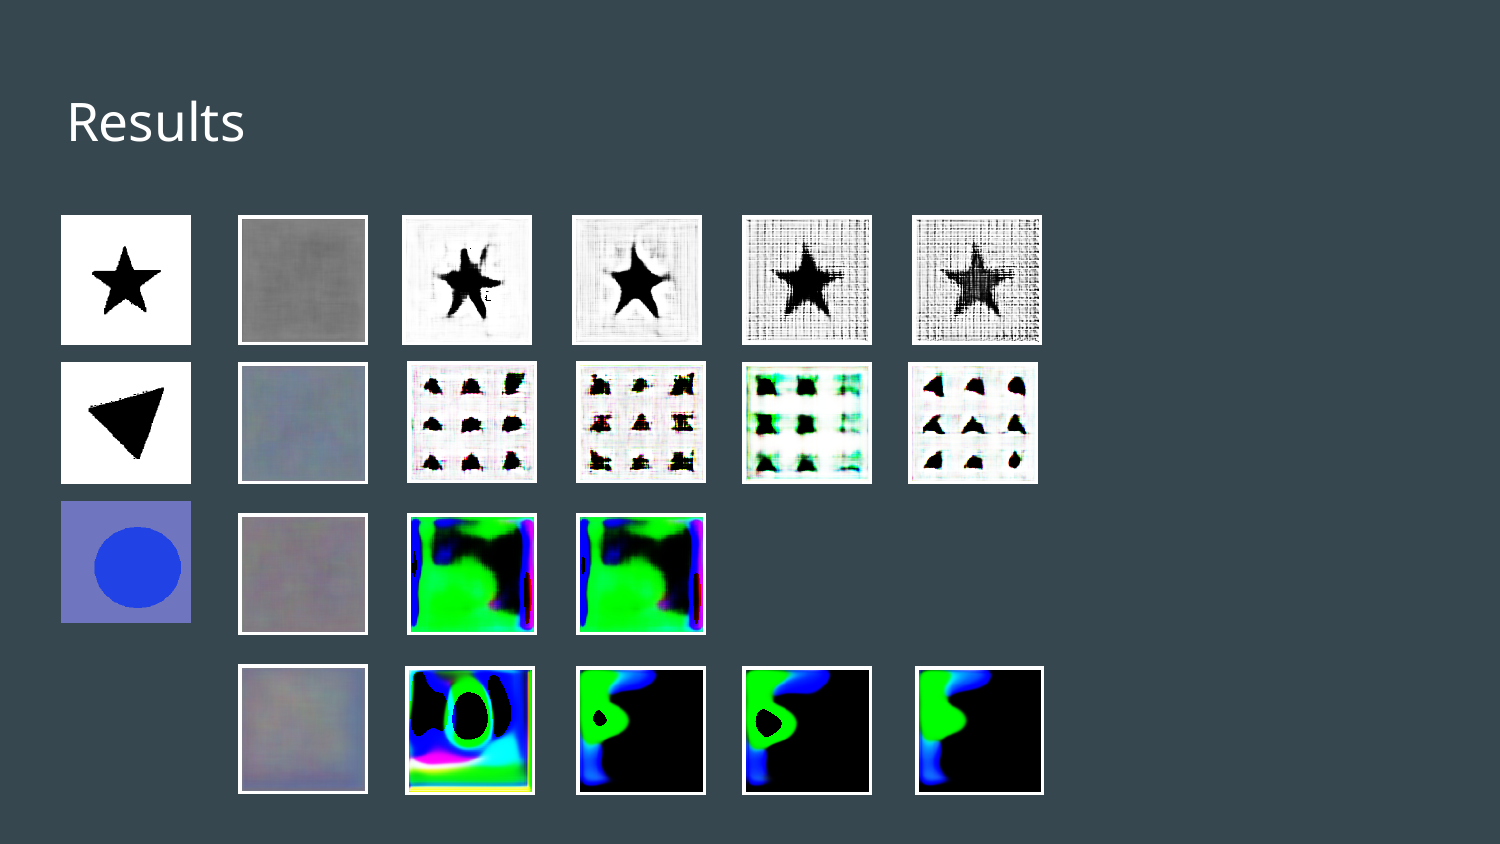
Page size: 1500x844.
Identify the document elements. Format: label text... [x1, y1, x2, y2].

picture [576, 361, 706, 483]
picture [742, 362, 872, 484]
picture [238, 513, 368, 636]
picture [914, 665, 1045, 796]
picture [576, 665, 706, 796]
picture [572, 215, 702, 345]
picture [908, 362, 1038, 484]
picture [742, 665, 872, 796]
picture [61, 501, 191, 624]
picture [61, 362, 191, 484]
picture [912, 215, 1042, 345]
picture [405, 665, 535, 796]
picture [61, 215, 191, 345]
picture [238, 362, 368, 484]
title Results [51, 72, 1449, 167]
picture [576, 513, 706, 636]
picture [238, 215, 368, 345]
picture [407, 513, 537, 636]
picture [407, 361, 537, 483]
picture [742, 215, 872, 345]
picture [402, 215, 532, 345]
picture [238, 664, 368, 794]
